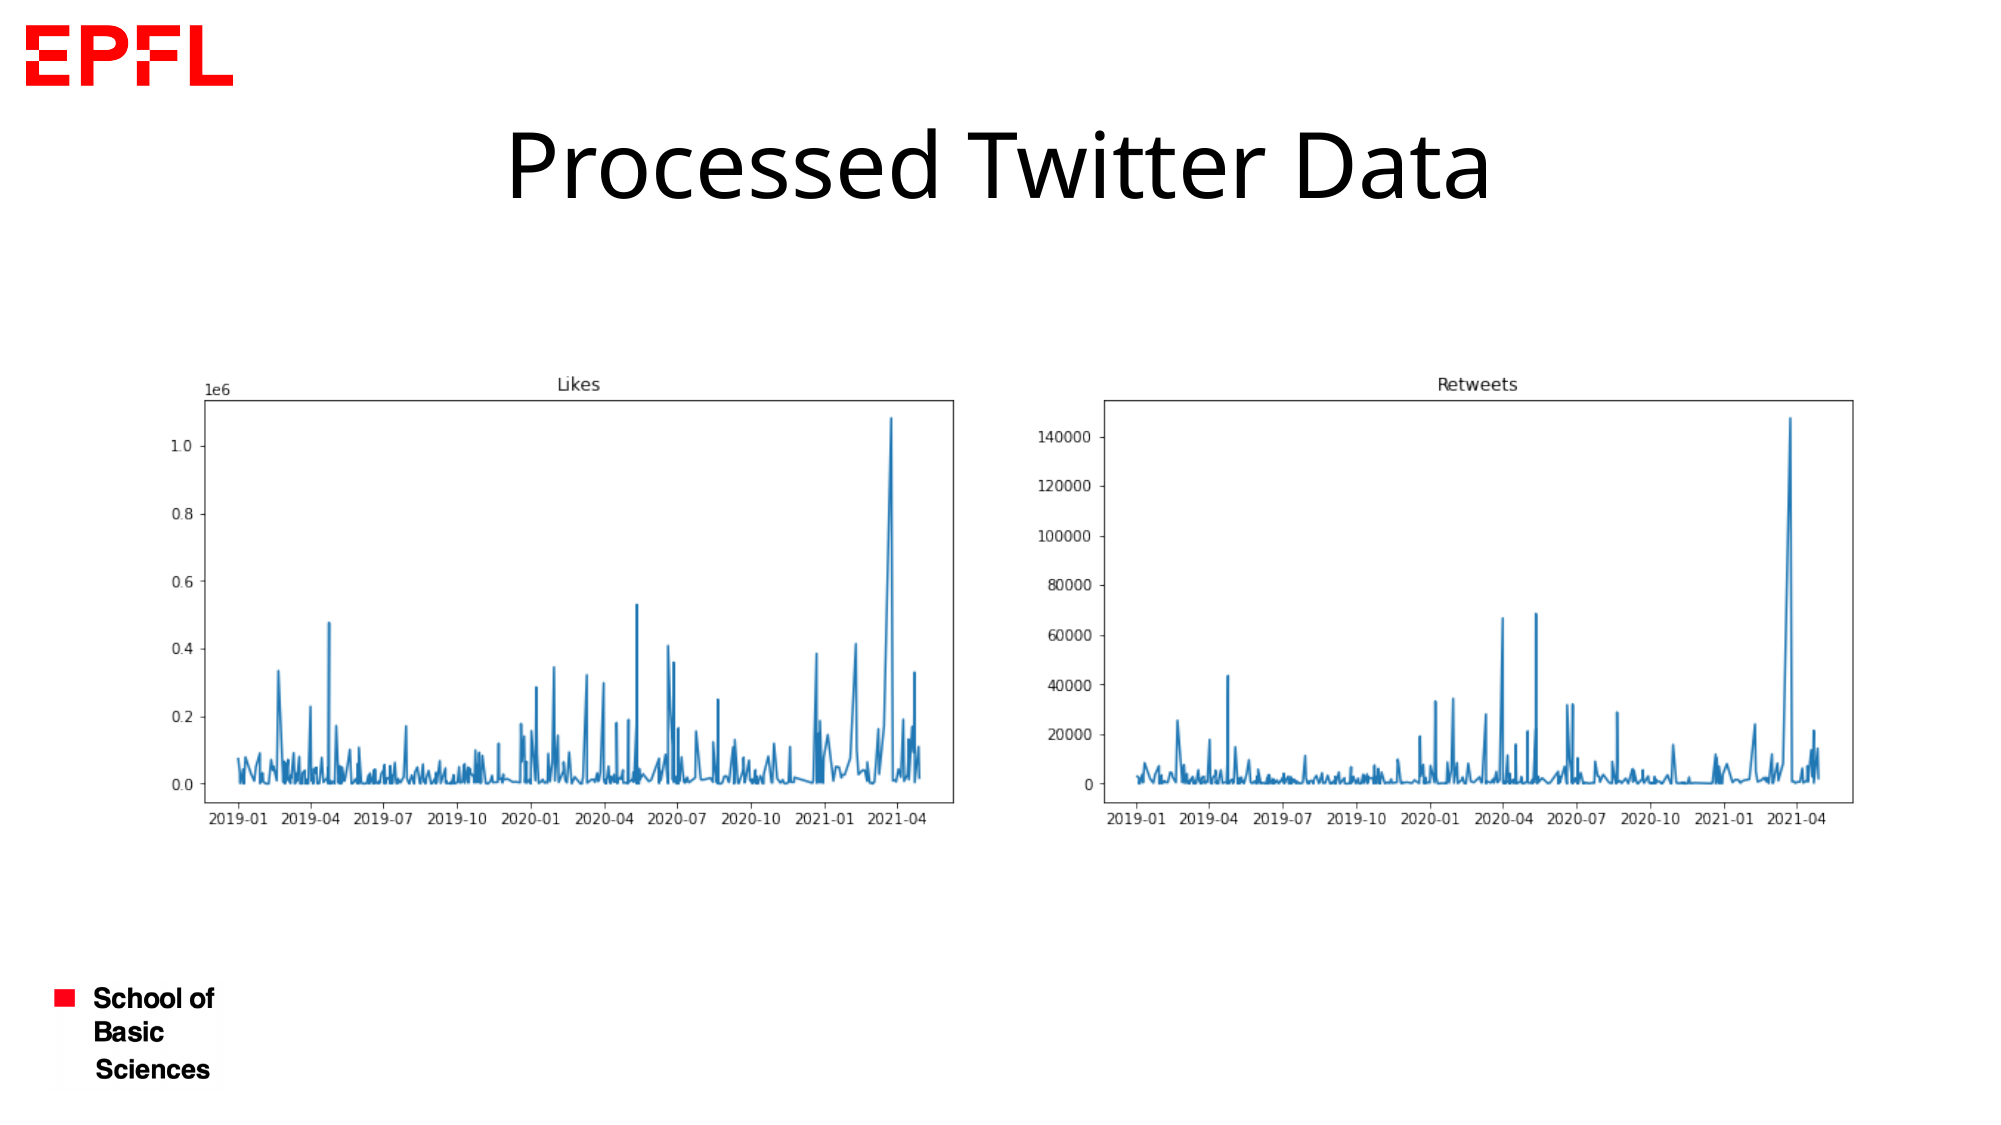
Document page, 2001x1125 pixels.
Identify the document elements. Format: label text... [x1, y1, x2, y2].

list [160, 366, 1863, 838]
picture [46, 979, 229, 1092]
picture [0, 0, 259, 112]
title Processed Twitter Data [137, 59, 1863, 278]
